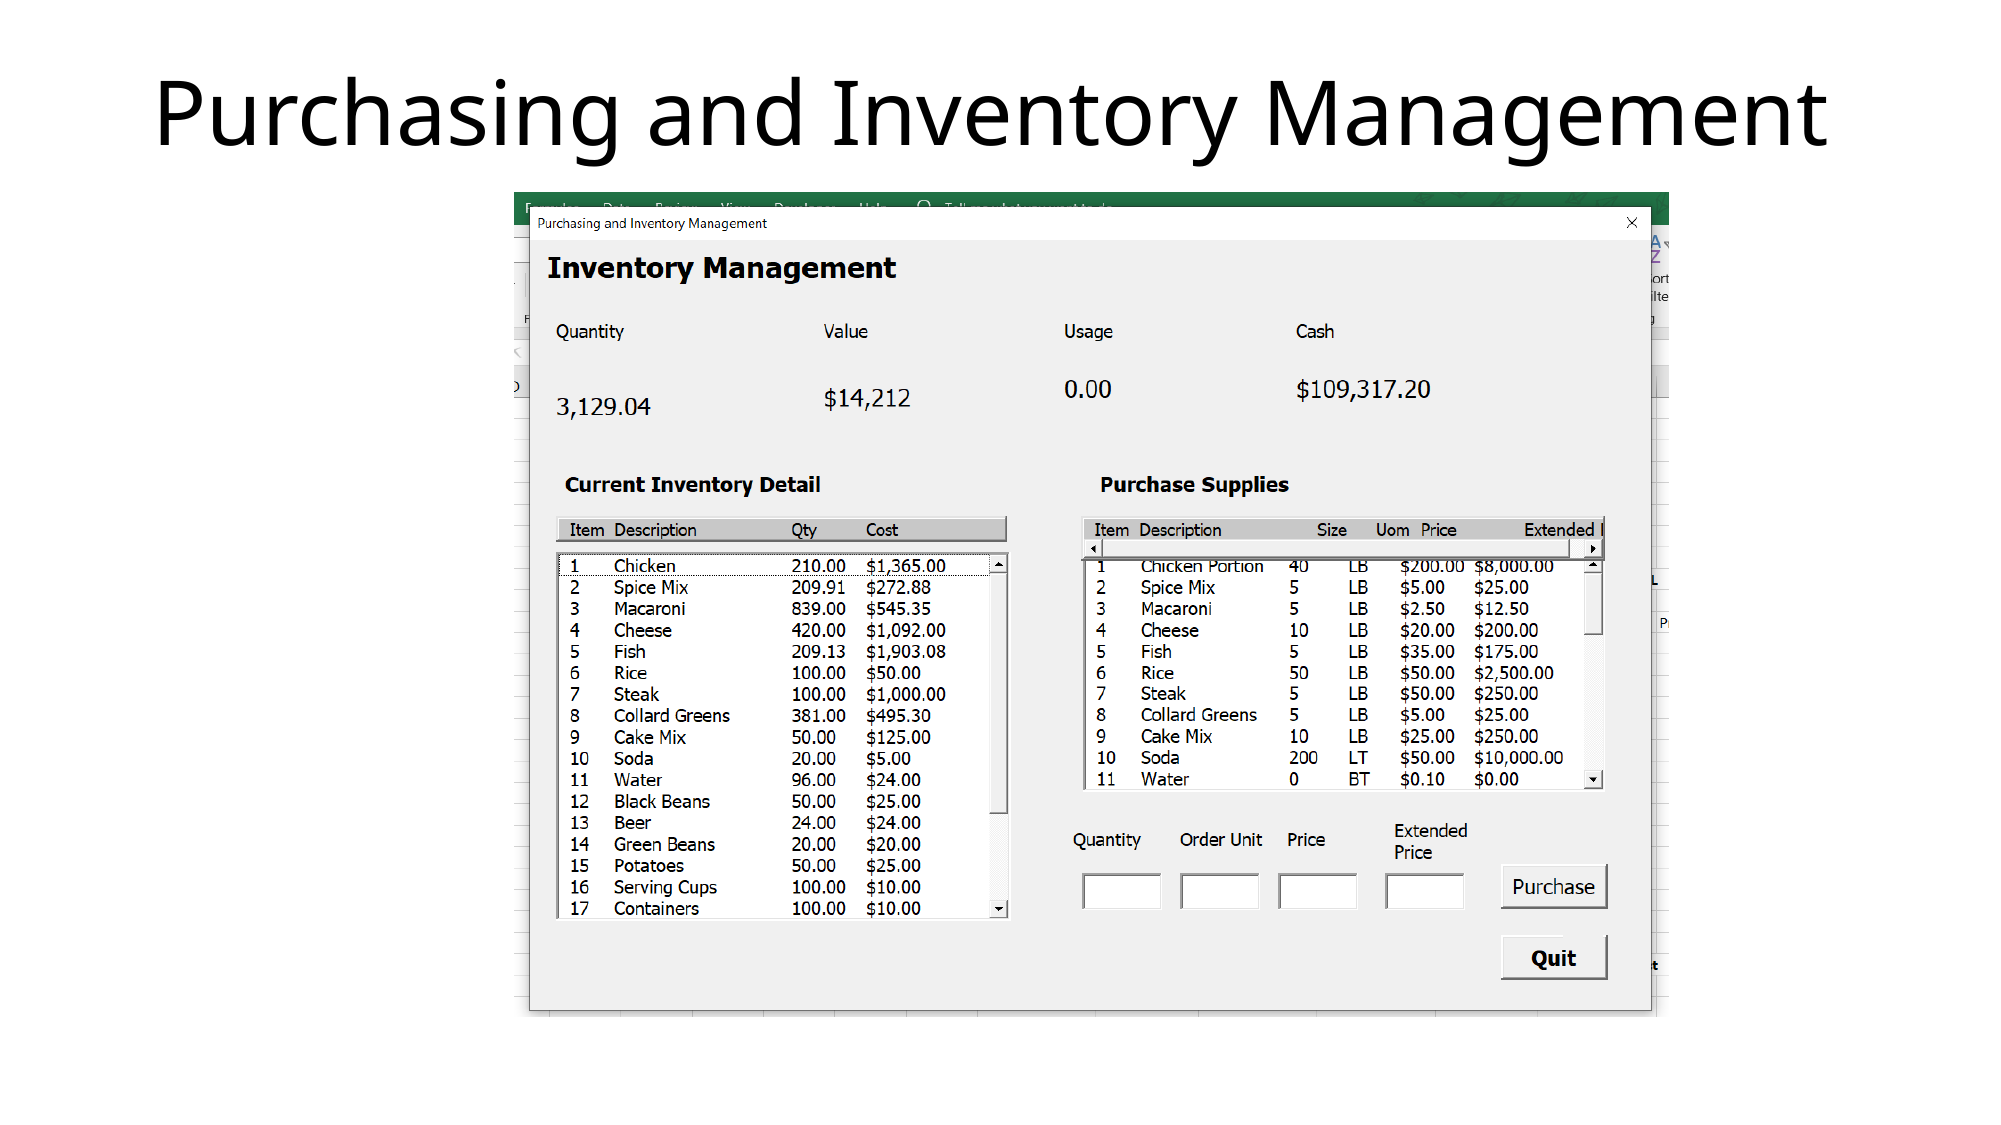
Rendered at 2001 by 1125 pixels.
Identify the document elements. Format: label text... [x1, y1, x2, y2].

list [514, 192, 1669, 1017]
title Purchasing and Inventory Management [137, 59, 1863, 174]
